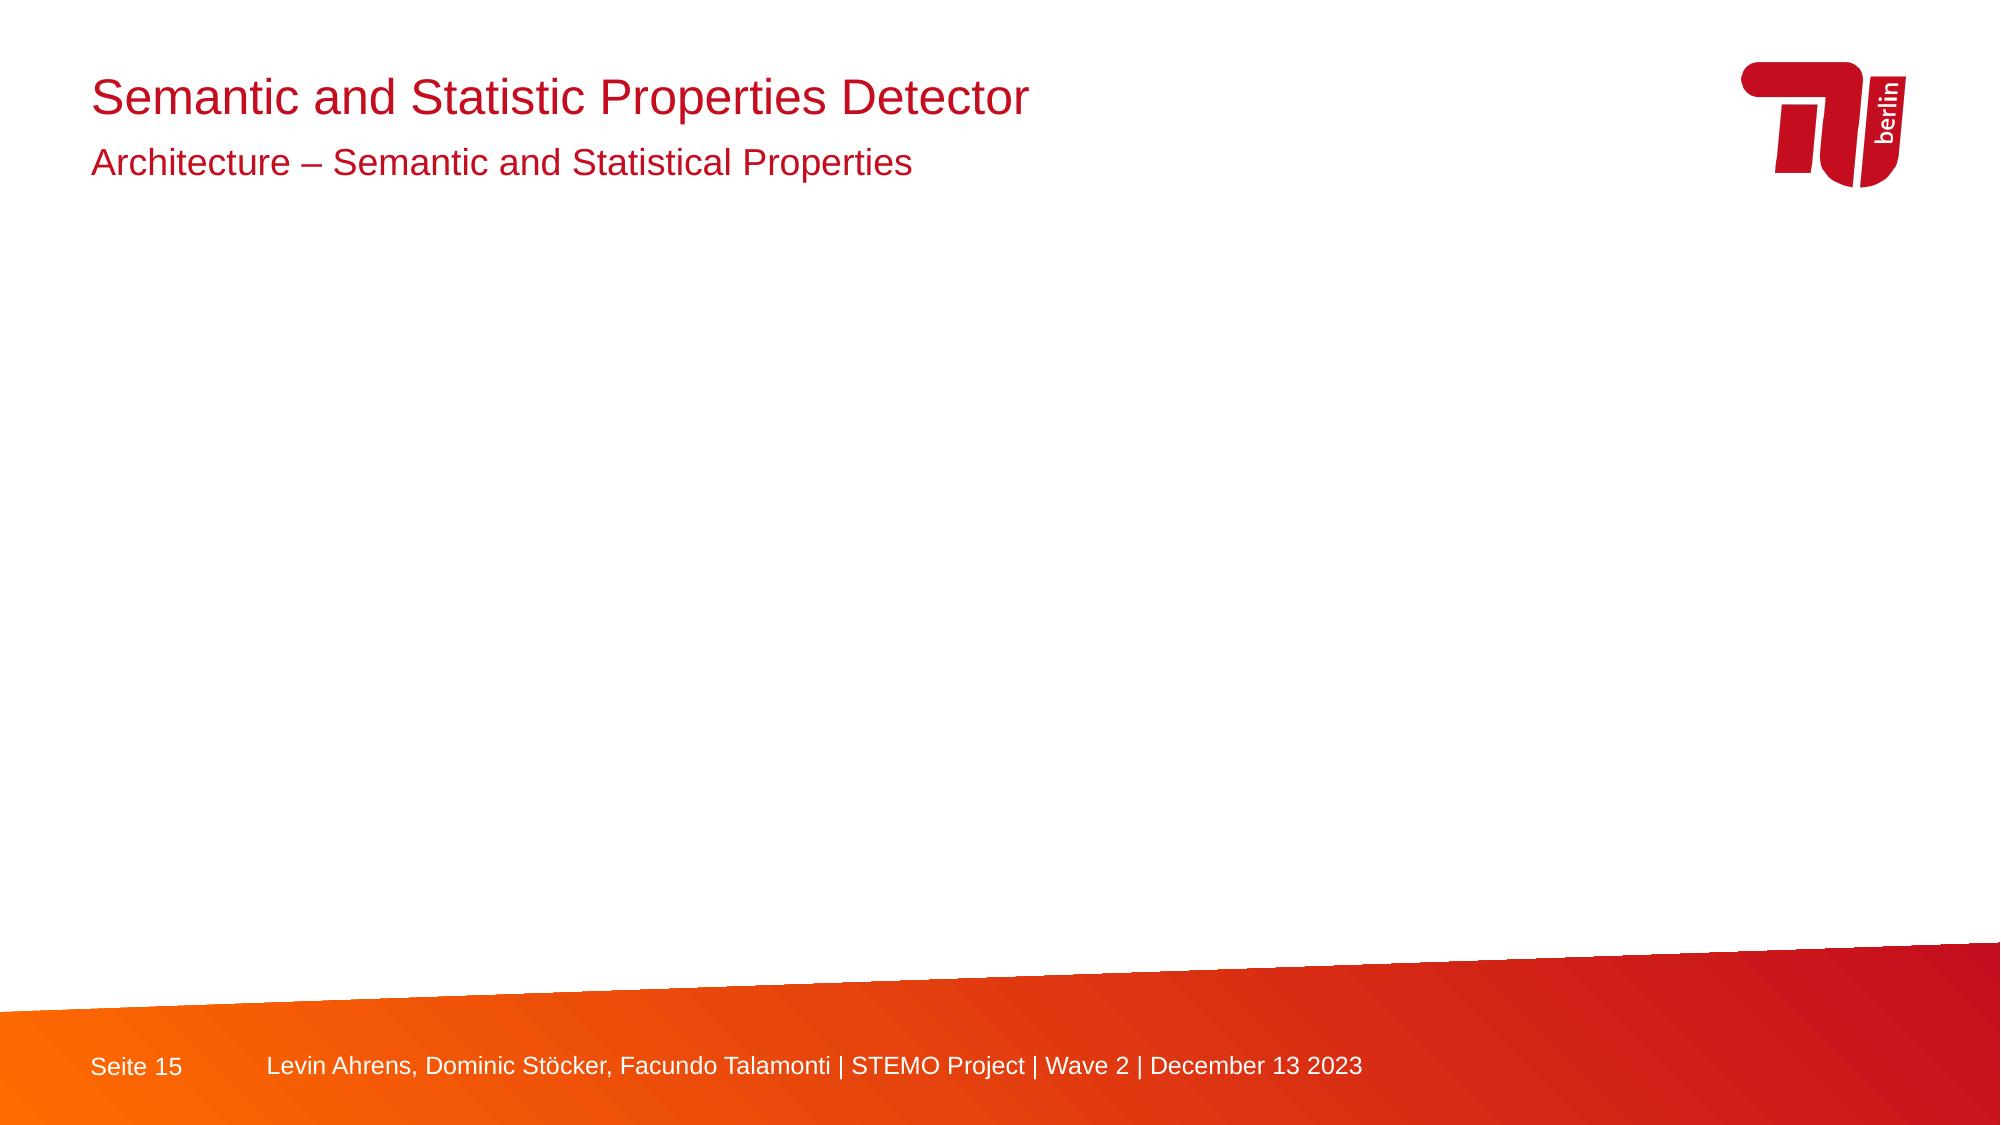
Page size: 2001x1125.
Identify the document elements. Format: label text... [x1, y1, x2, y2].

picture [1741, 62, 1906, 188]
list Semantic and Statistic Properties Detector Architecture – Semantic and Statistical Properties [91, 65, 1455, 183]
